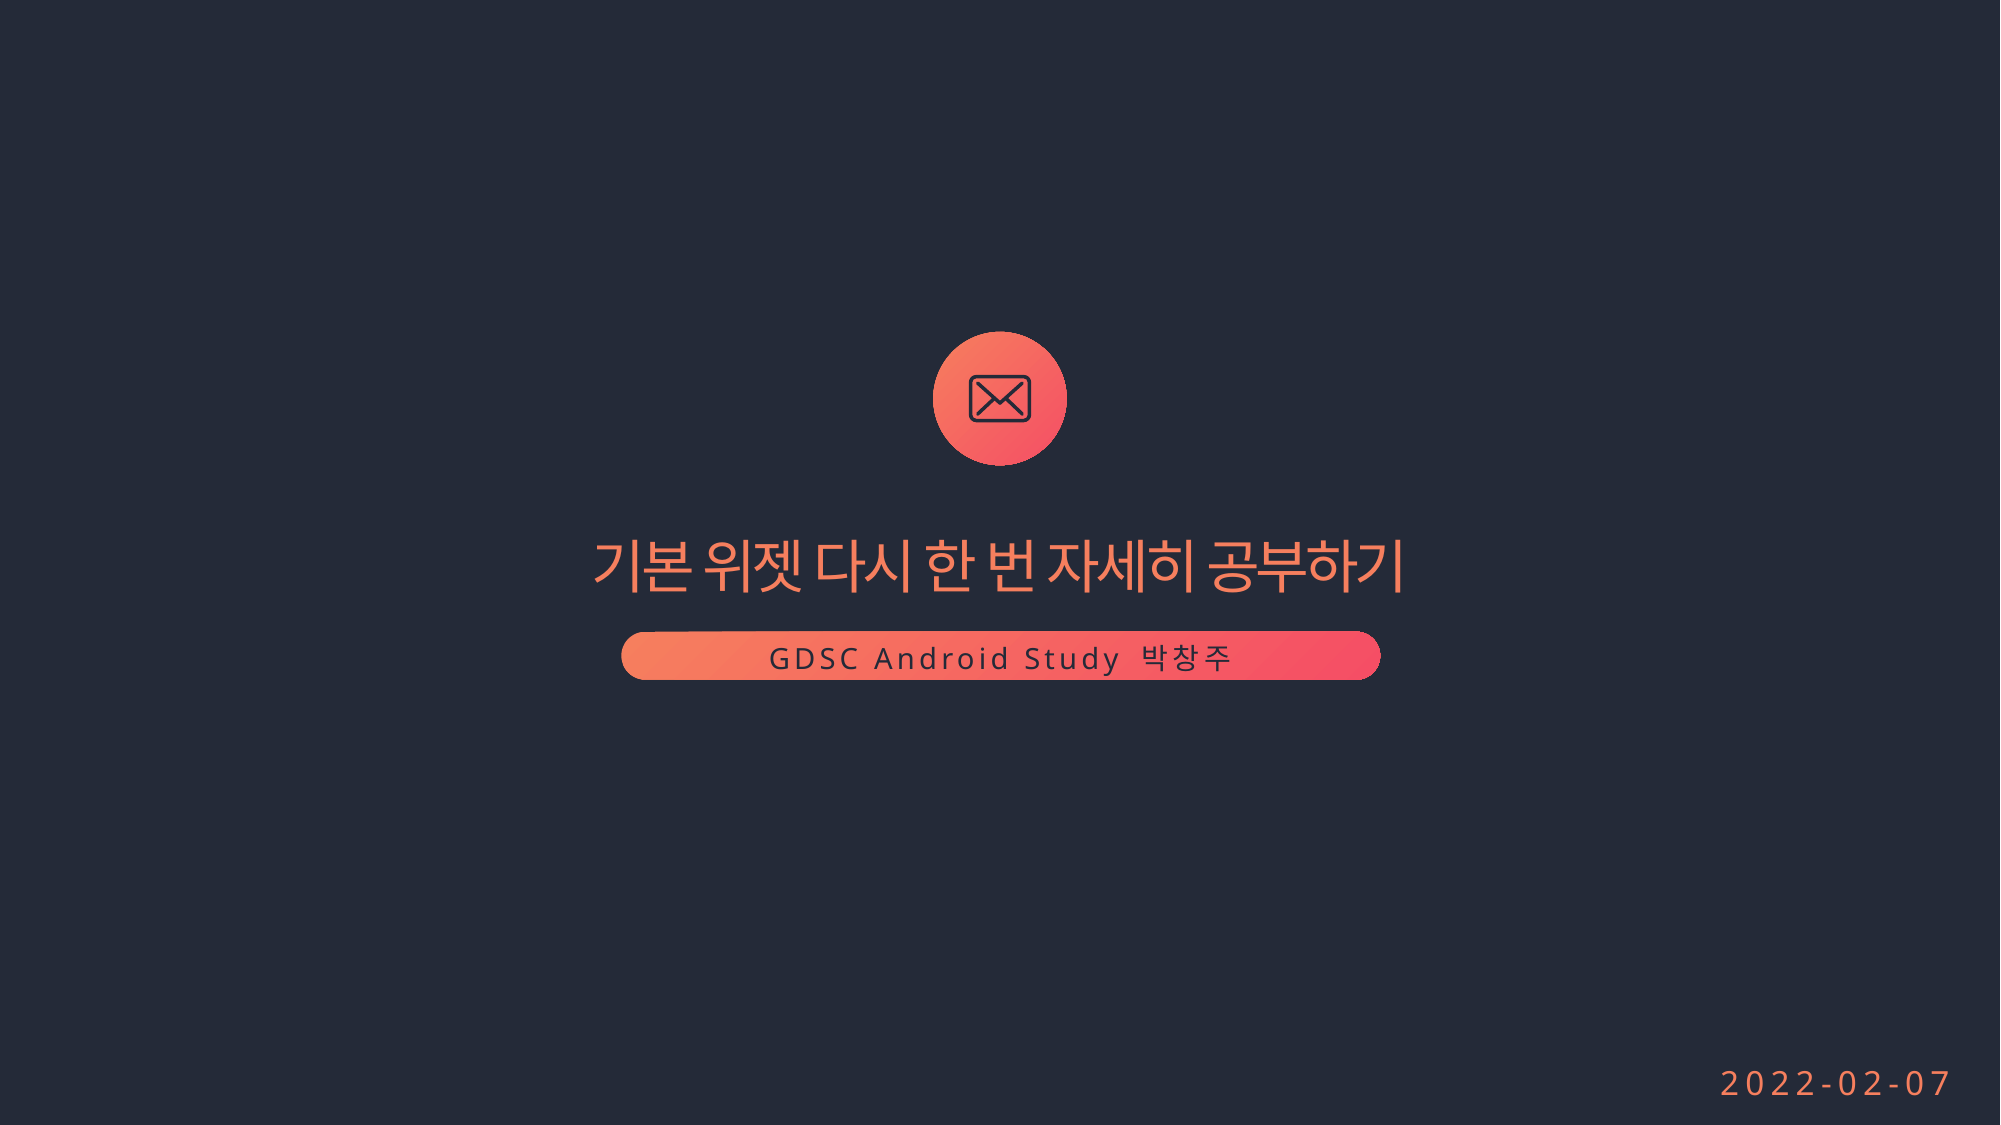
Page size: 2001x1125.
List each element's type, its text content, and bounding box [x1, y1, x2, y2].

text_box [932, 330, 1068, 467]
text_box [968, 367, 1032, 430]
text_box [620, 630, 753, 681]
text_box 2022-02-07 [1705, 1051, 1965, 1110]
text_box GDSC Android Study 박창주 [753, 629, 1247, 683]
text_box [1247, 630, 1382, 681]
text_box 기본 위젯 다시 한 번 자세히 공부하기 [576, 516, 1423, 608]
